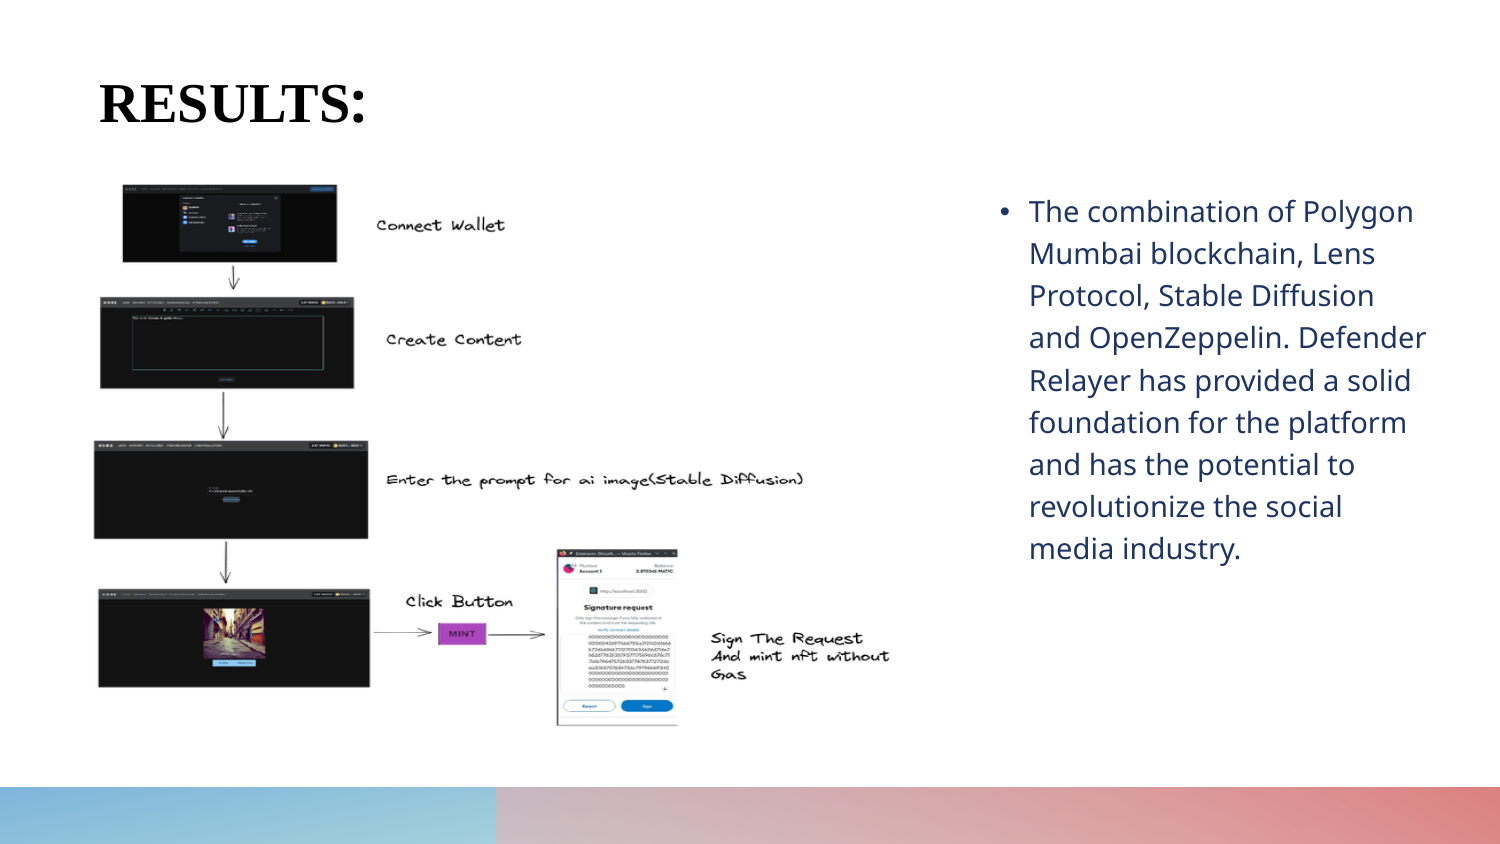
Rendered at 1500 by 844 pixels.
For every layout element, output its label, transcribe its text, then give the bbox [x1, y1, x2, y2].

list The combination of Polygon Mumbai blockchain, Lens Protocol, Stable Diffusion and OpenZeppelin. Defender Relayer has provided a solid foundation for the platform and has the potential to revolutionize the social media industry. [999, 186, 1429, 747]
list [71, 175, 919, 748]
title RESULTS: [99, 57, 1429, 135]
